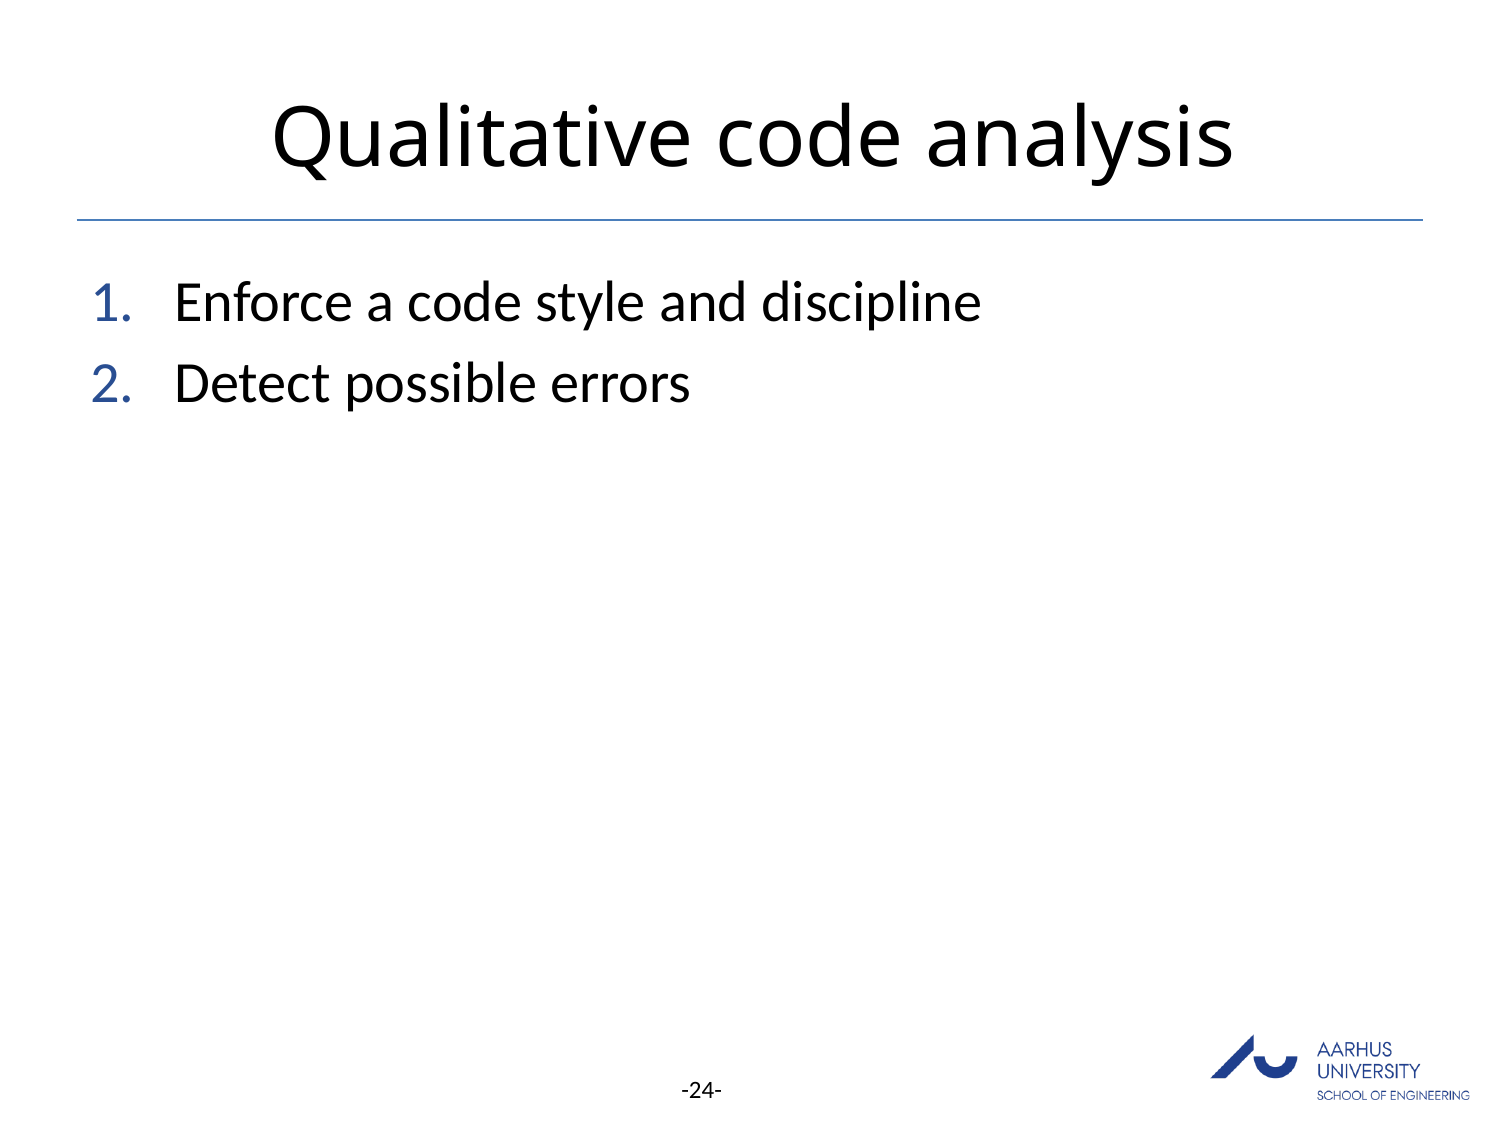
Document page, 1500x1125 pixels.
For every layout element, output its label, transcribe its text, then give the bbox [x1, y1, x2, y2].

title Qualitative code analysis [147, 39, 1359, 228]
picture [1210, 1034, 1470, 1100]
list Enforce a code style and discipline Detect possible errors [75, 255, 1425, 1024]
